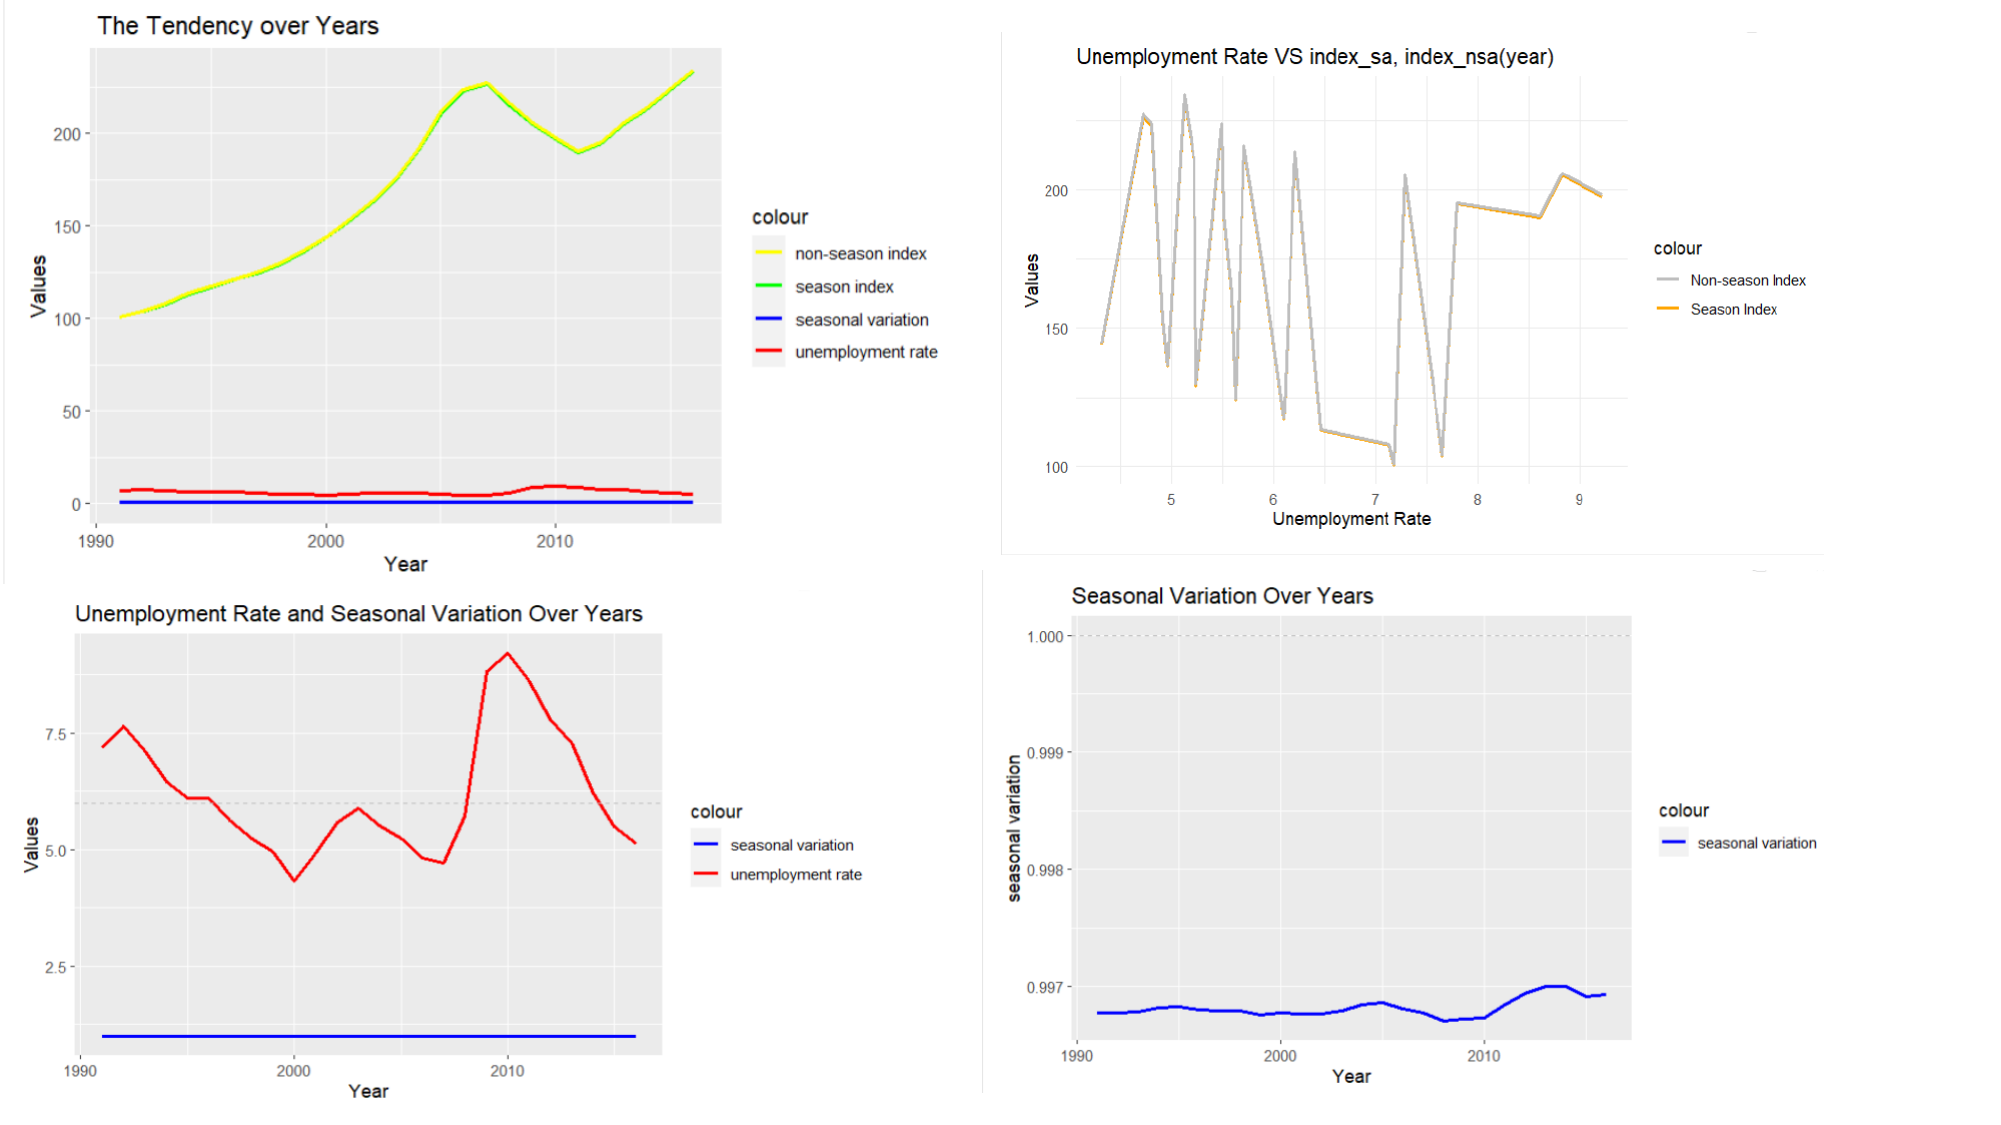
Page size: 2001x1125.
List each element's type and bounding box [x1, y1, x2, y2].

picture [0, 0, 970, 584]
list [0, 590, 877, 1125]
picture [999, 32, 1824, 555]
picture [980, 570, 1824, 1093]
